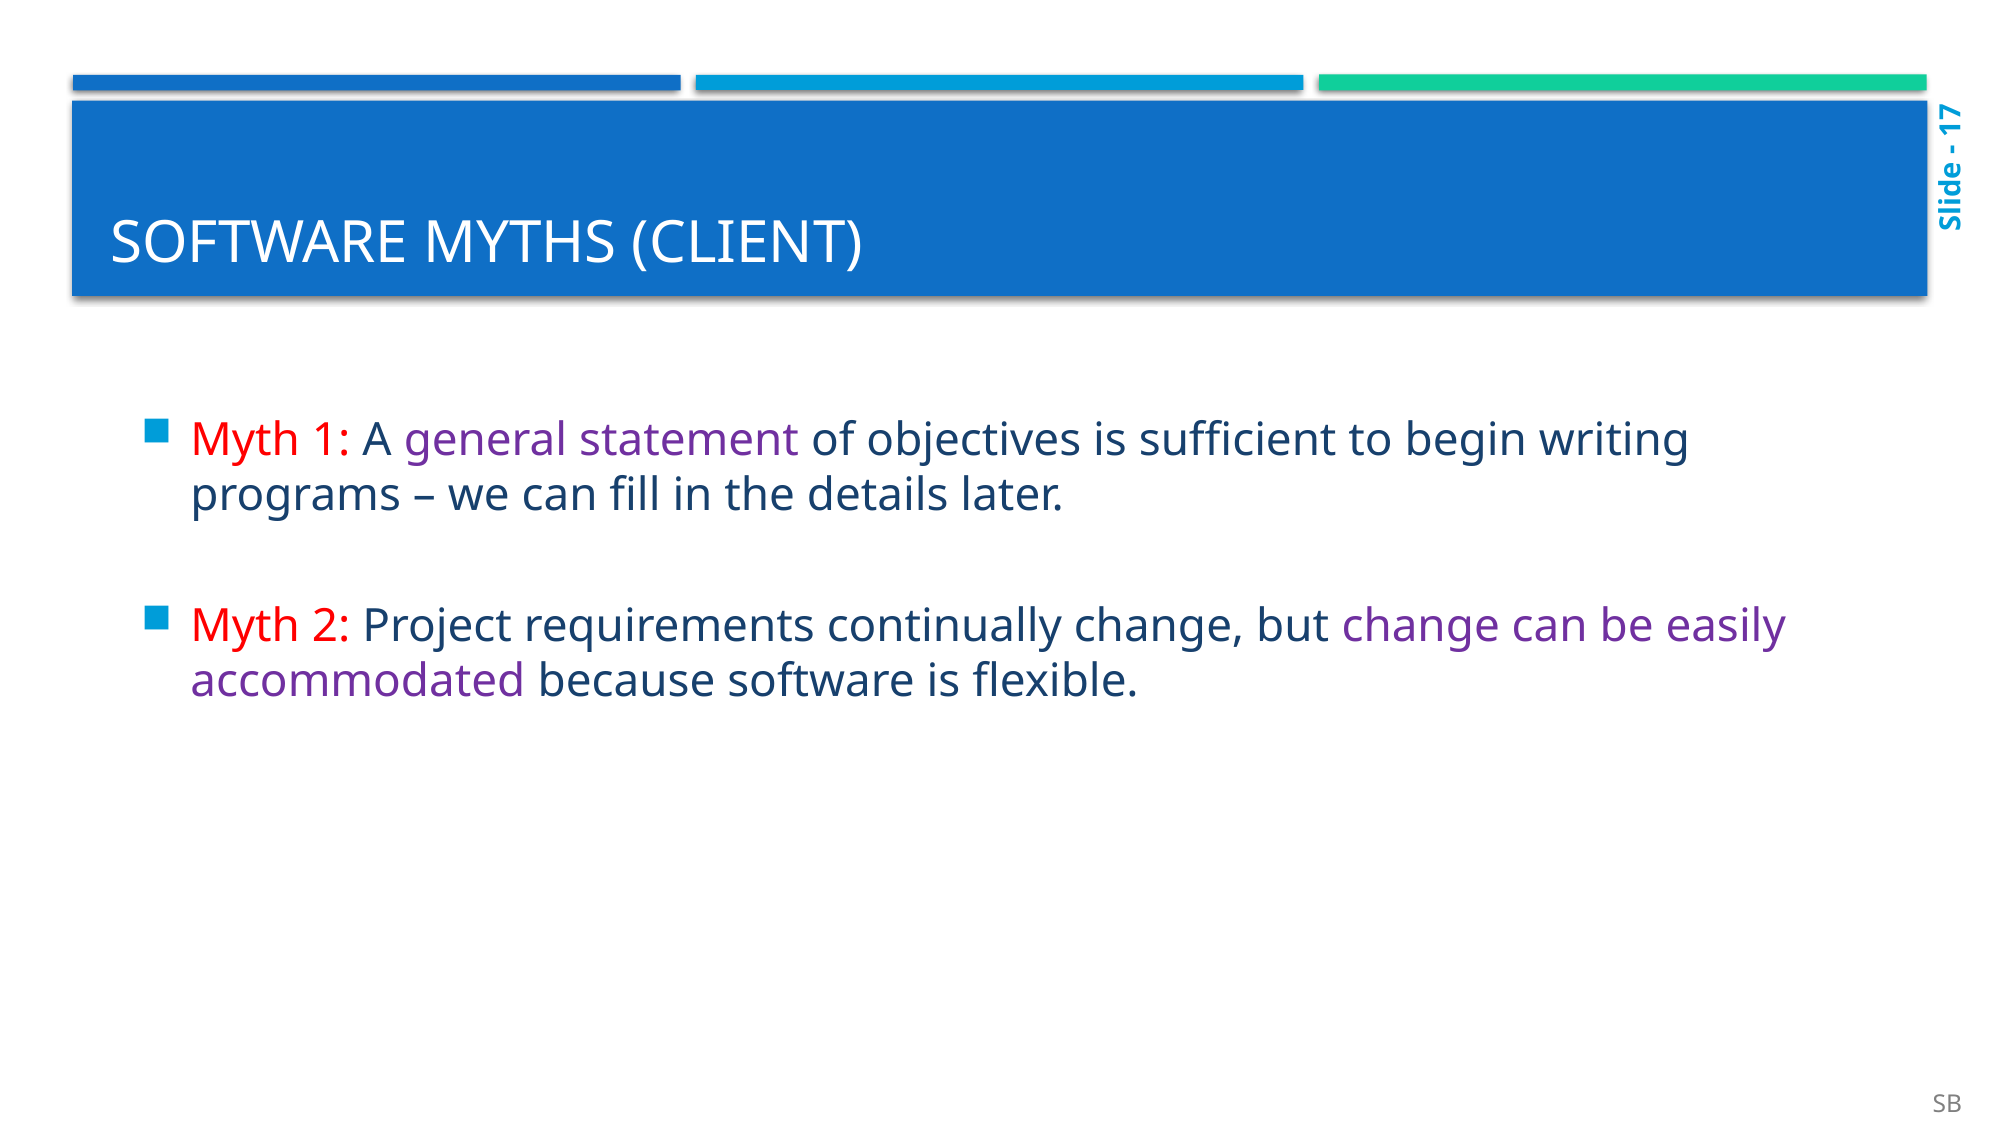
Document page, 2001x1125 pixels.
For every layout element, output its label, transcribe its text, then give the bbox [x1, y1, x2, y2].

text_box Slide - 17 [1913, 96, 1984, 298]
text_box SB [1894, 1079, 2000, 1125]
list Myth 1: A general statement of objectives is sufficient to begin writing programs – we can fill in the details later. Myth 2: Project requirements continually change, but change can be easily accommodated because software is flexible. [125, 349, 1923, 843]
title Software Myths (client) [95, 115, 1905, 282]
